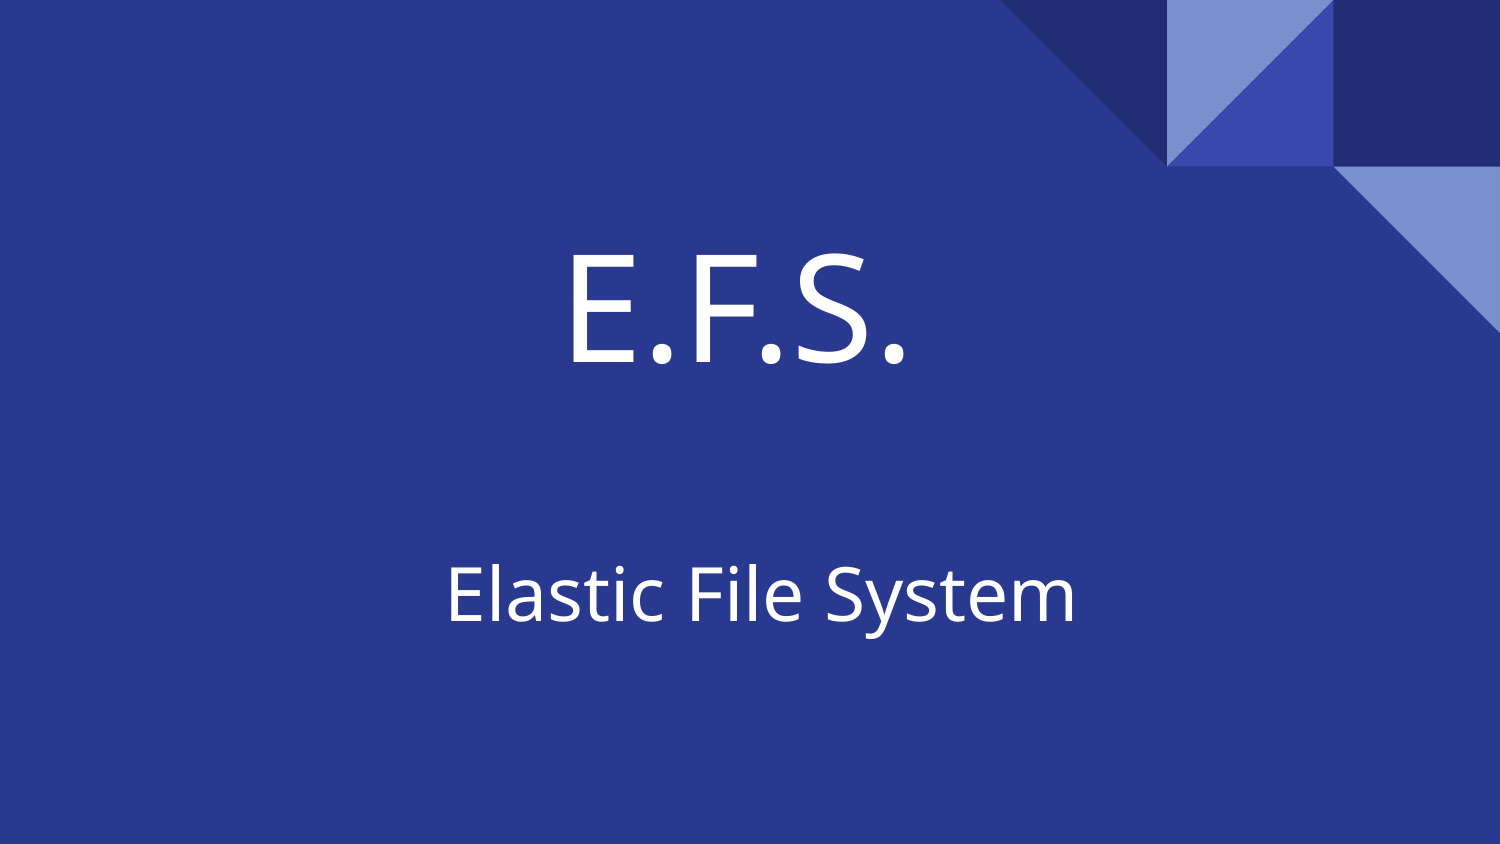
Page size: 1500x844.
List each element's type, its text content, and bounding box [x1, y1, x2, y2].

subtitle Elastic File System [429, 526, 1100, 687]
title E.F.S. [544, 147, 952, 422]
